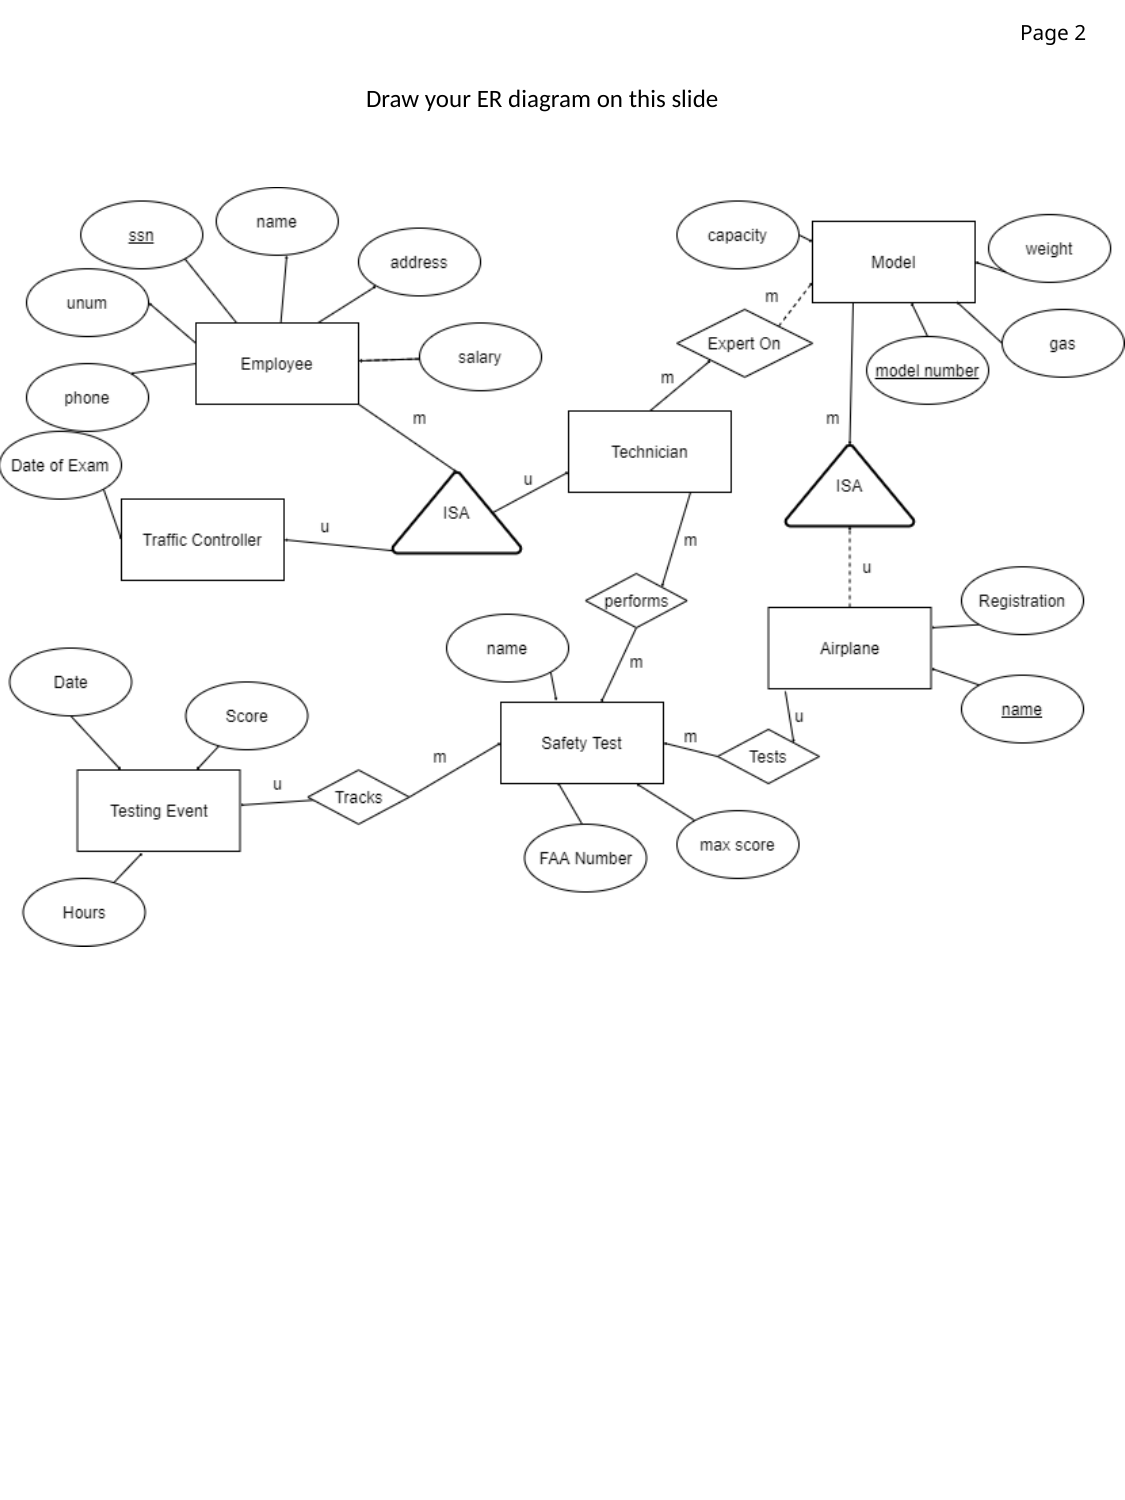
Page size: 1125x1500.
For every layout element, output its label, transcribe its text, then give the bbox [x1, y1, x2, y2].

picture [0, 187, 1125, 948]
text_box Page 2 [1005, 12, 1101, 53]
text_box Draw your ER diagram on this slide [351, 75, 735, 120]
